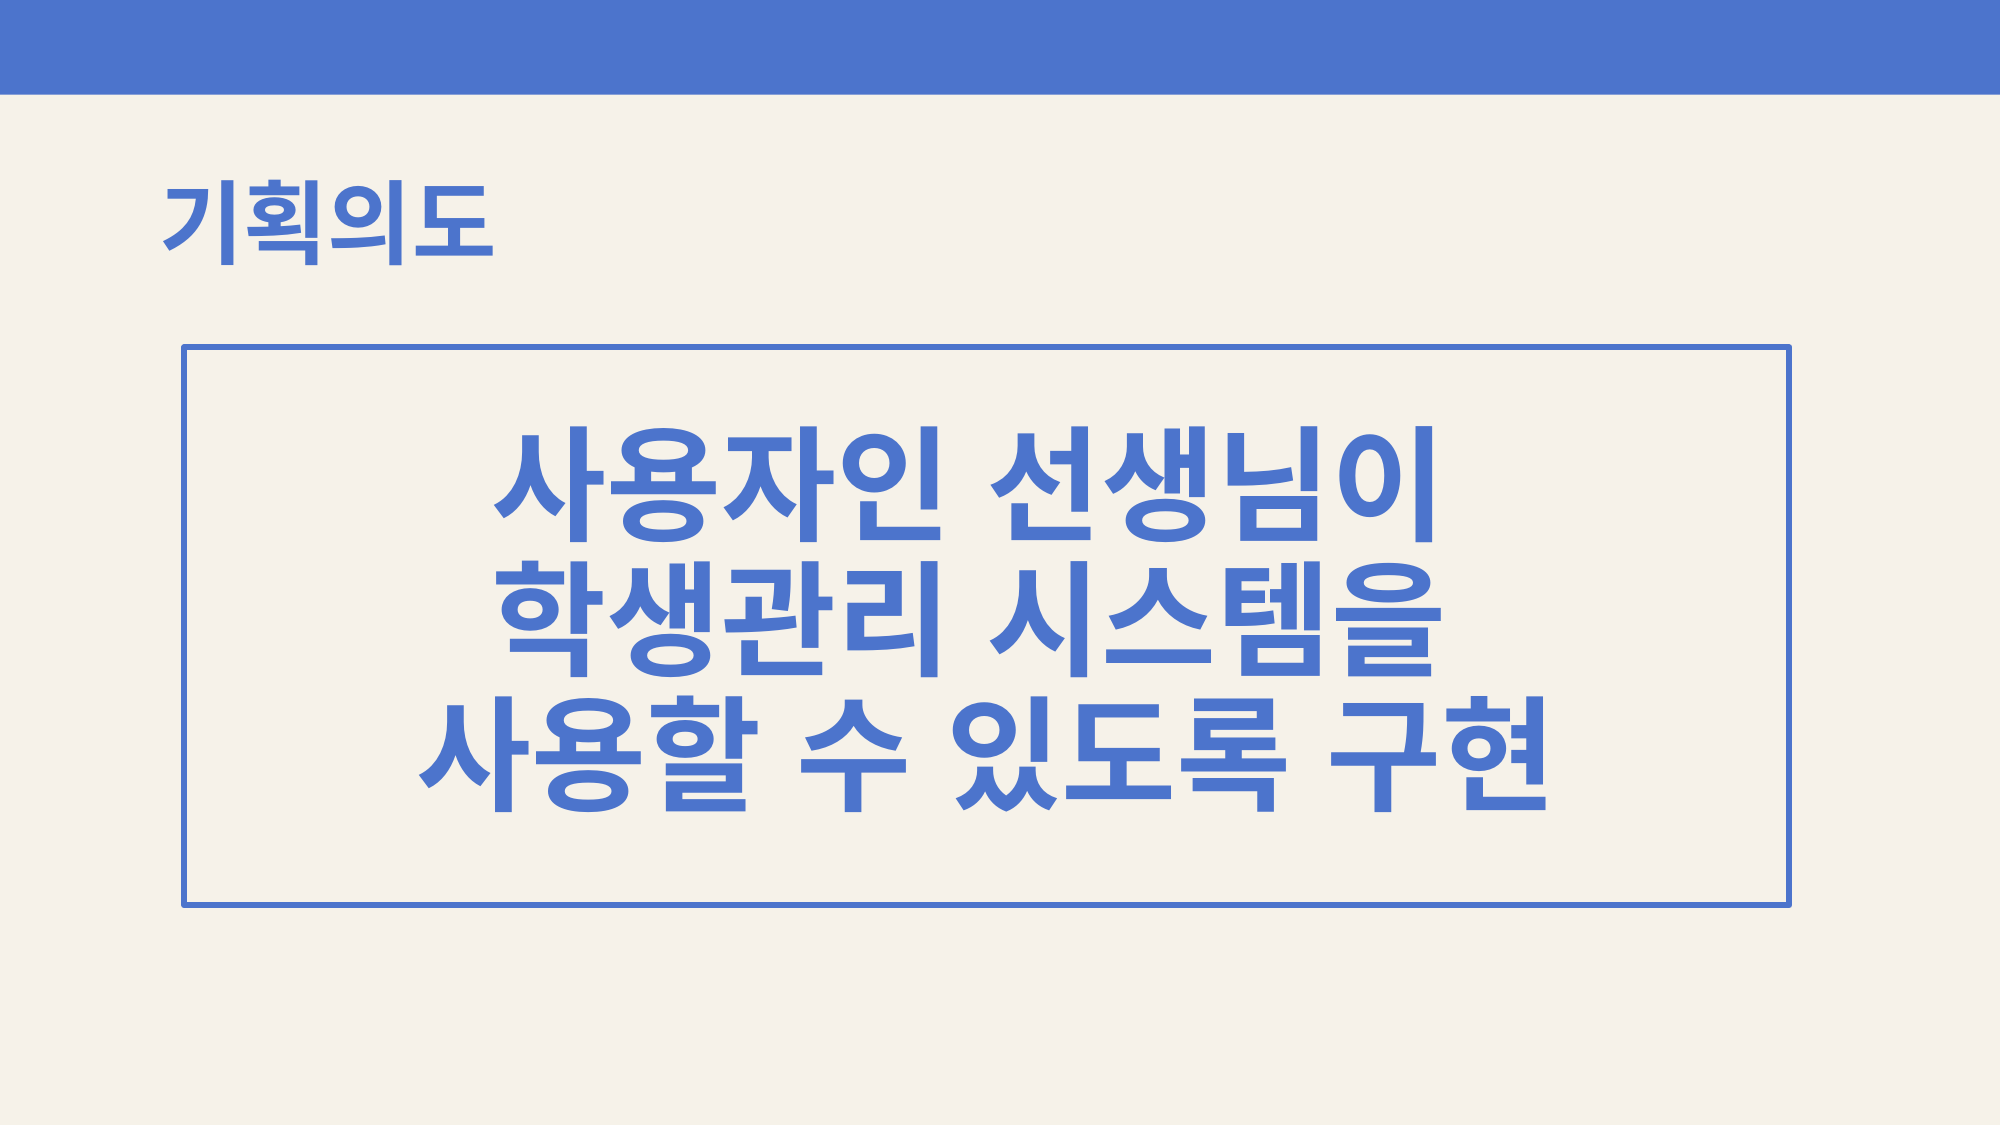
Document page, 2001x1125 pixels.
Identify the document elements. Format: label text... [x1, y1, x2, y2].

text_box 사용자인 선생님이 학생관리 시스템을 사용할 수 있도록 구현 [184, 347, 1790, 906]
text_box 기획의도 [144, 108, 1269, 348]
text_box [0, 0, 2000, 95]
